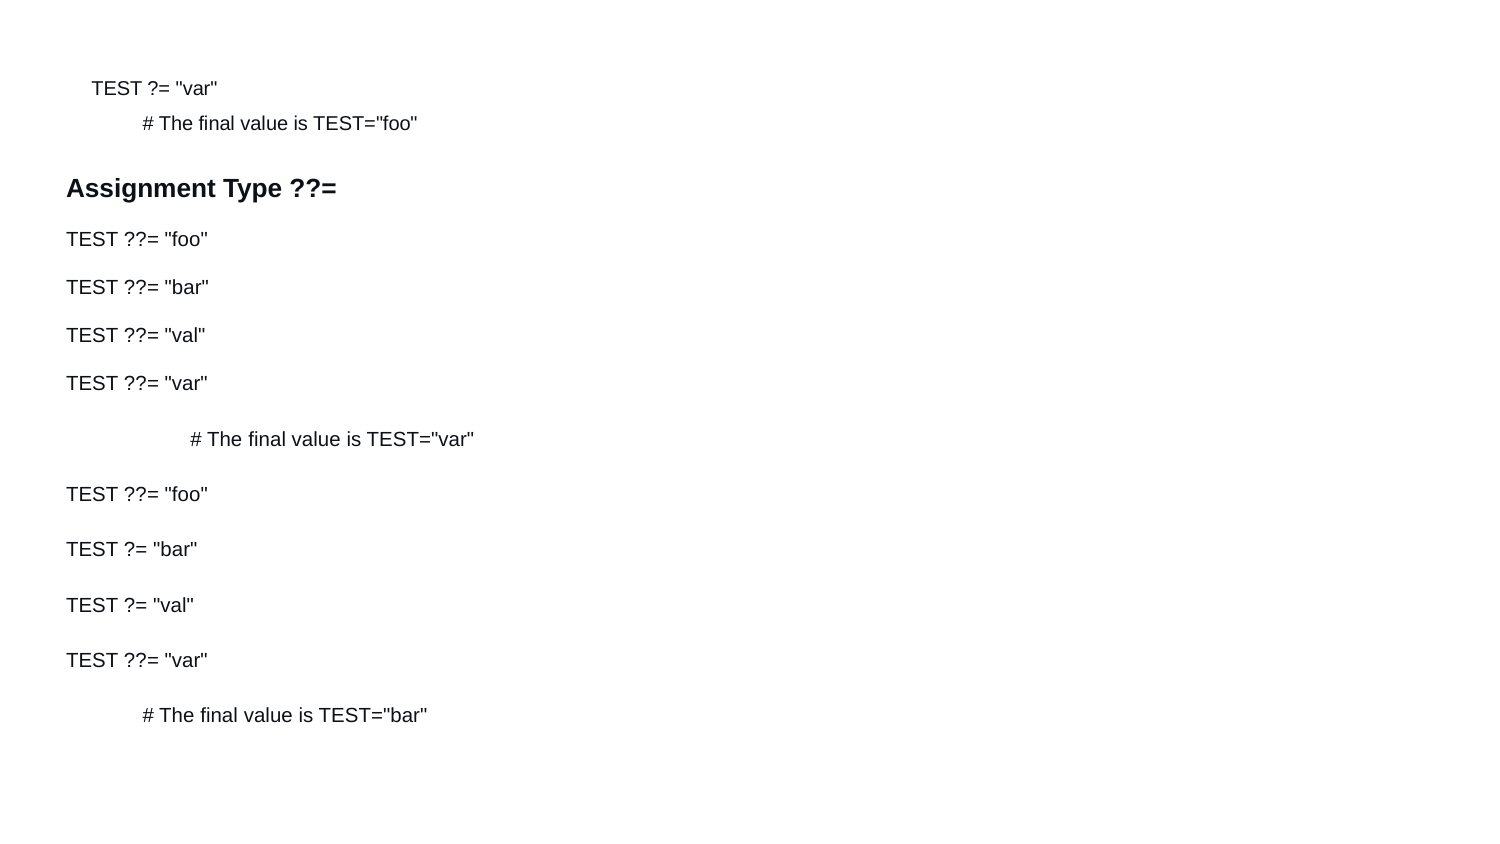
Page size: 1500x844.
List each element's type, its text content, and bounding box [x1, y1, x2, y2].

list TEST ?= "var" # The final value is TEST="foo" Assignment Type ??= TEST ??= "foo" TEST ??= "bar" TEST ??= "val" TEST ??= "var" # The final value is TEST="var" TEST ??= "foo" TEST ?= "bar" TEST ?= "val" TEST ??= "var" # The final value is TEST="bar" [51, 49, 1449, 750]
